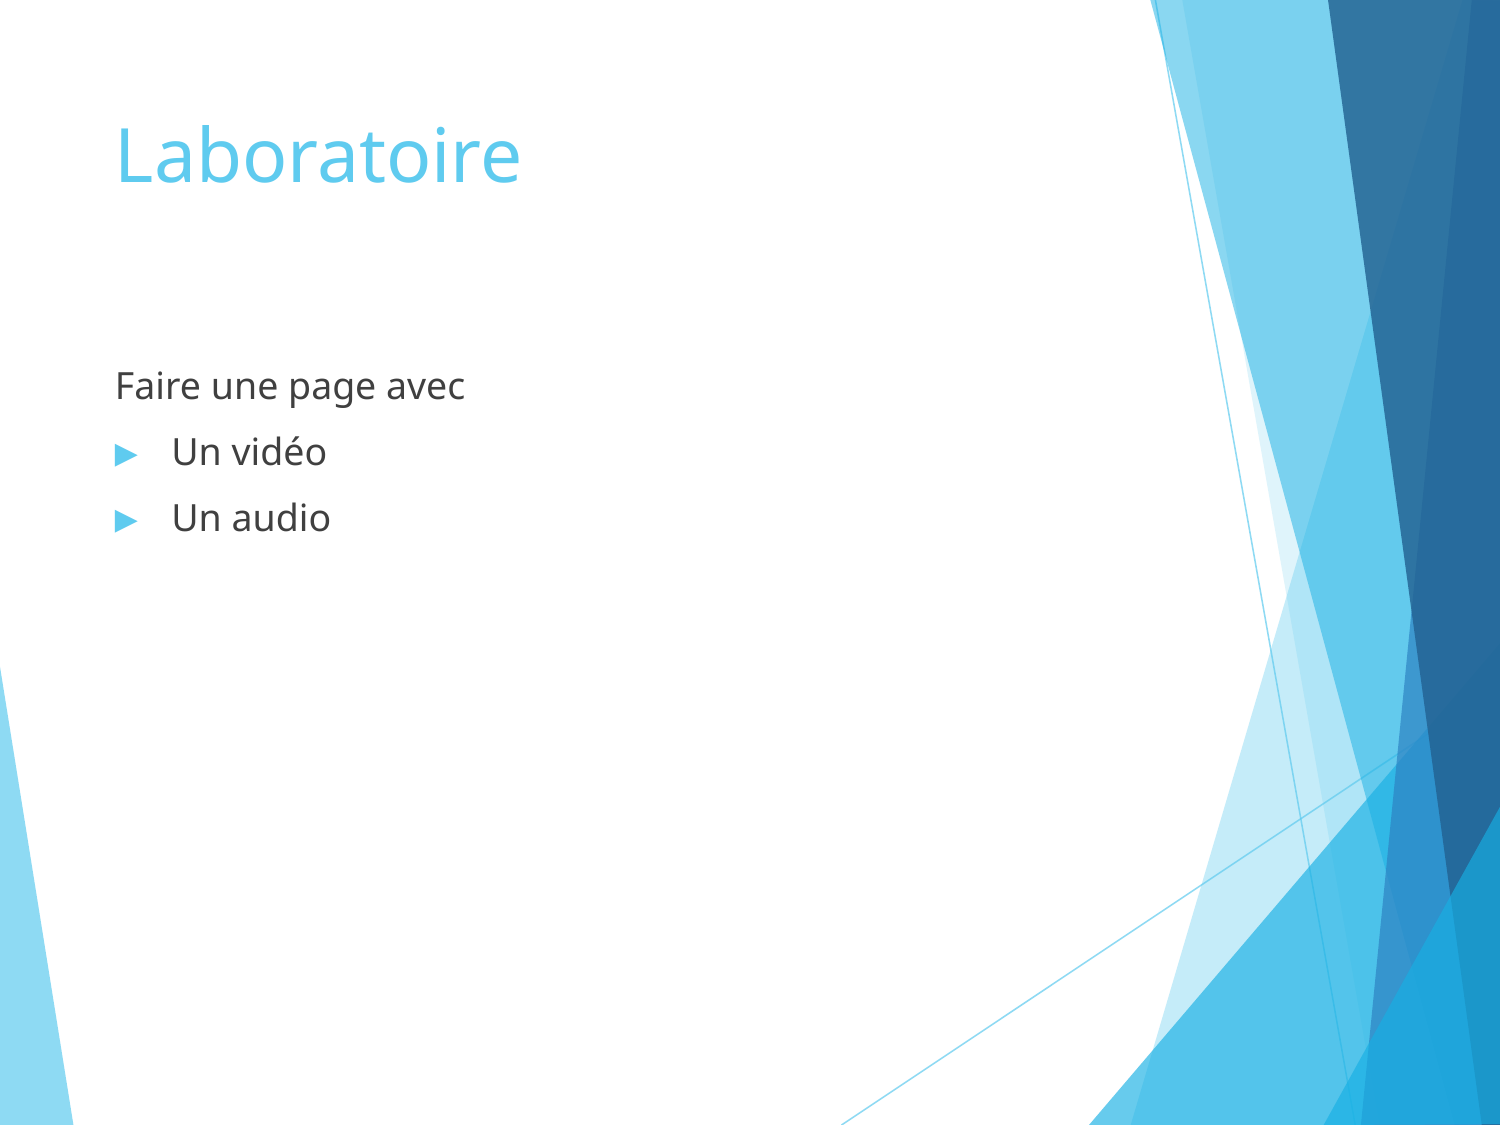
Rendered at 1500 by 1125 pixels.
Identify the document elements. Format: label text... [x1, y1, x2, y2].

title Laboratoire [99, 99, 1142, 317]
list Faire une page avec Un vidéo Un audio [99, 354, 1142, 992]
